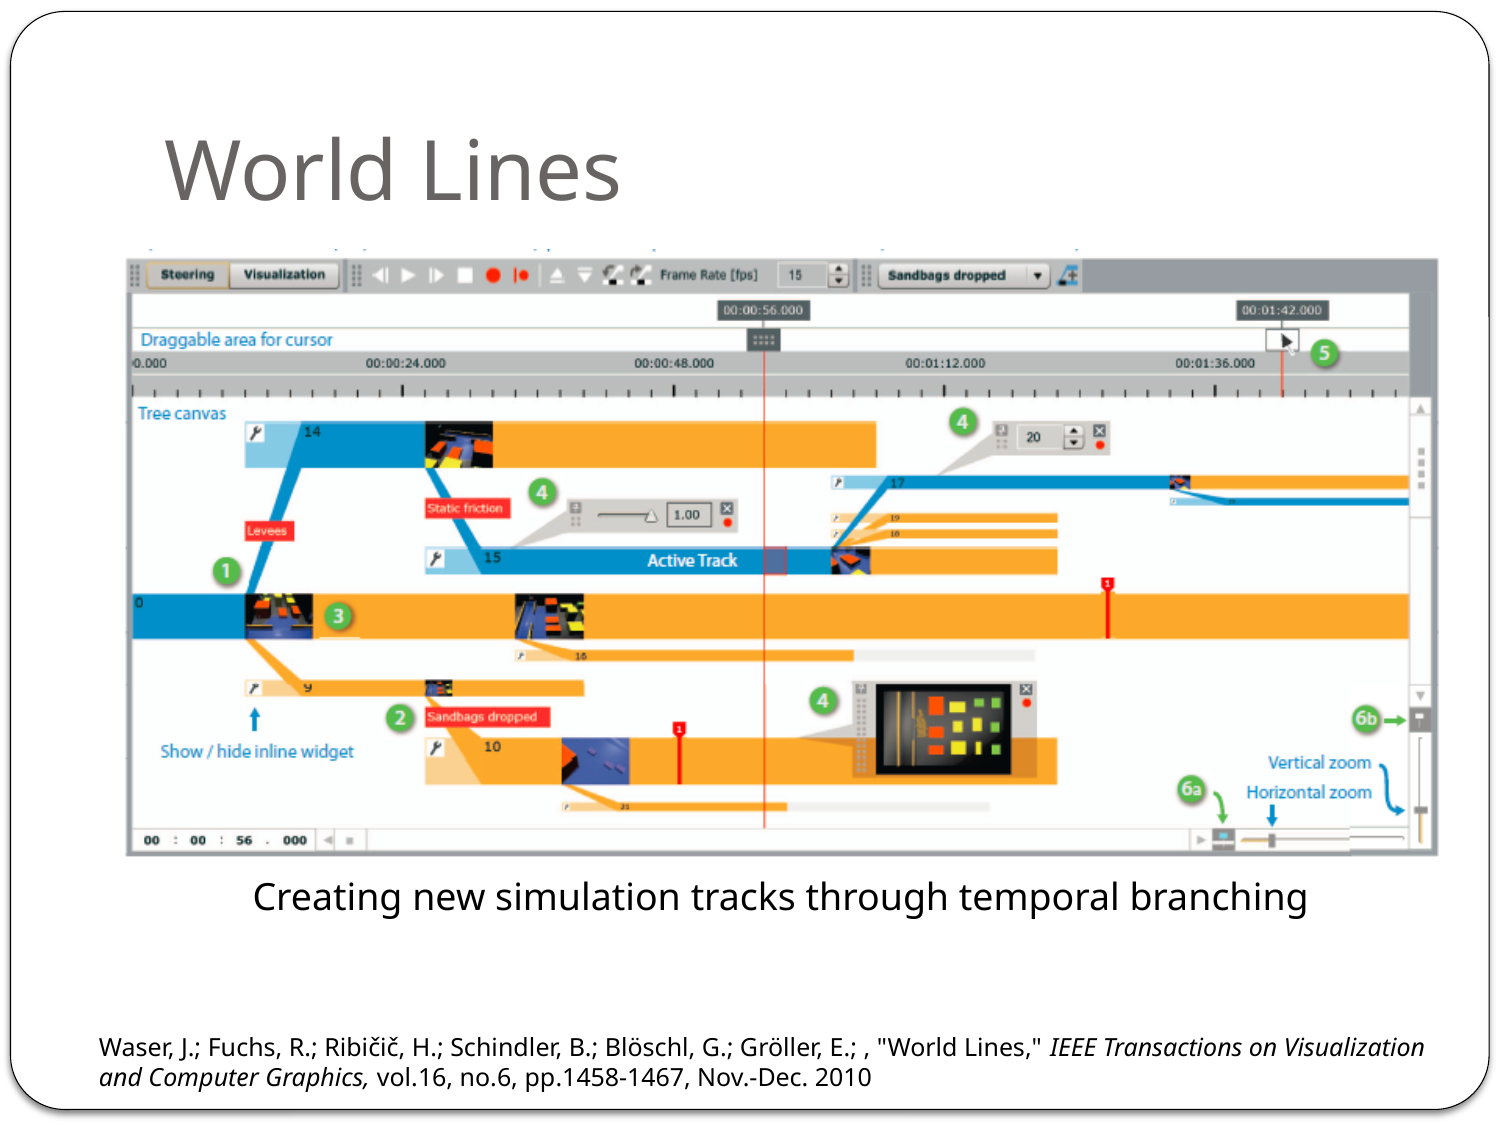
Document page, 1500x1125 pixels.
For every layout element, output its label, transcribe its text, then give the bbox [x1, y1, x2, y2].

text_box Waser, J.; Fuchs, R.; Ribičič, H.; Schindler, B.; Blöschl, G.; Gröller, E.; , "World Lines," IEEE Transactions on Visualization and Computer Graphics, vol.16, no.6, pp.1458-1467, Nov.-Dec. 2010 [84, 1024, 1450, 1099]
text_box Creating new simulation tracks through temporal branching [137, 875, 1425, 926]
title World Lines [150, 45, 1425, 233]
picture [118, 249, 1451, 866]
